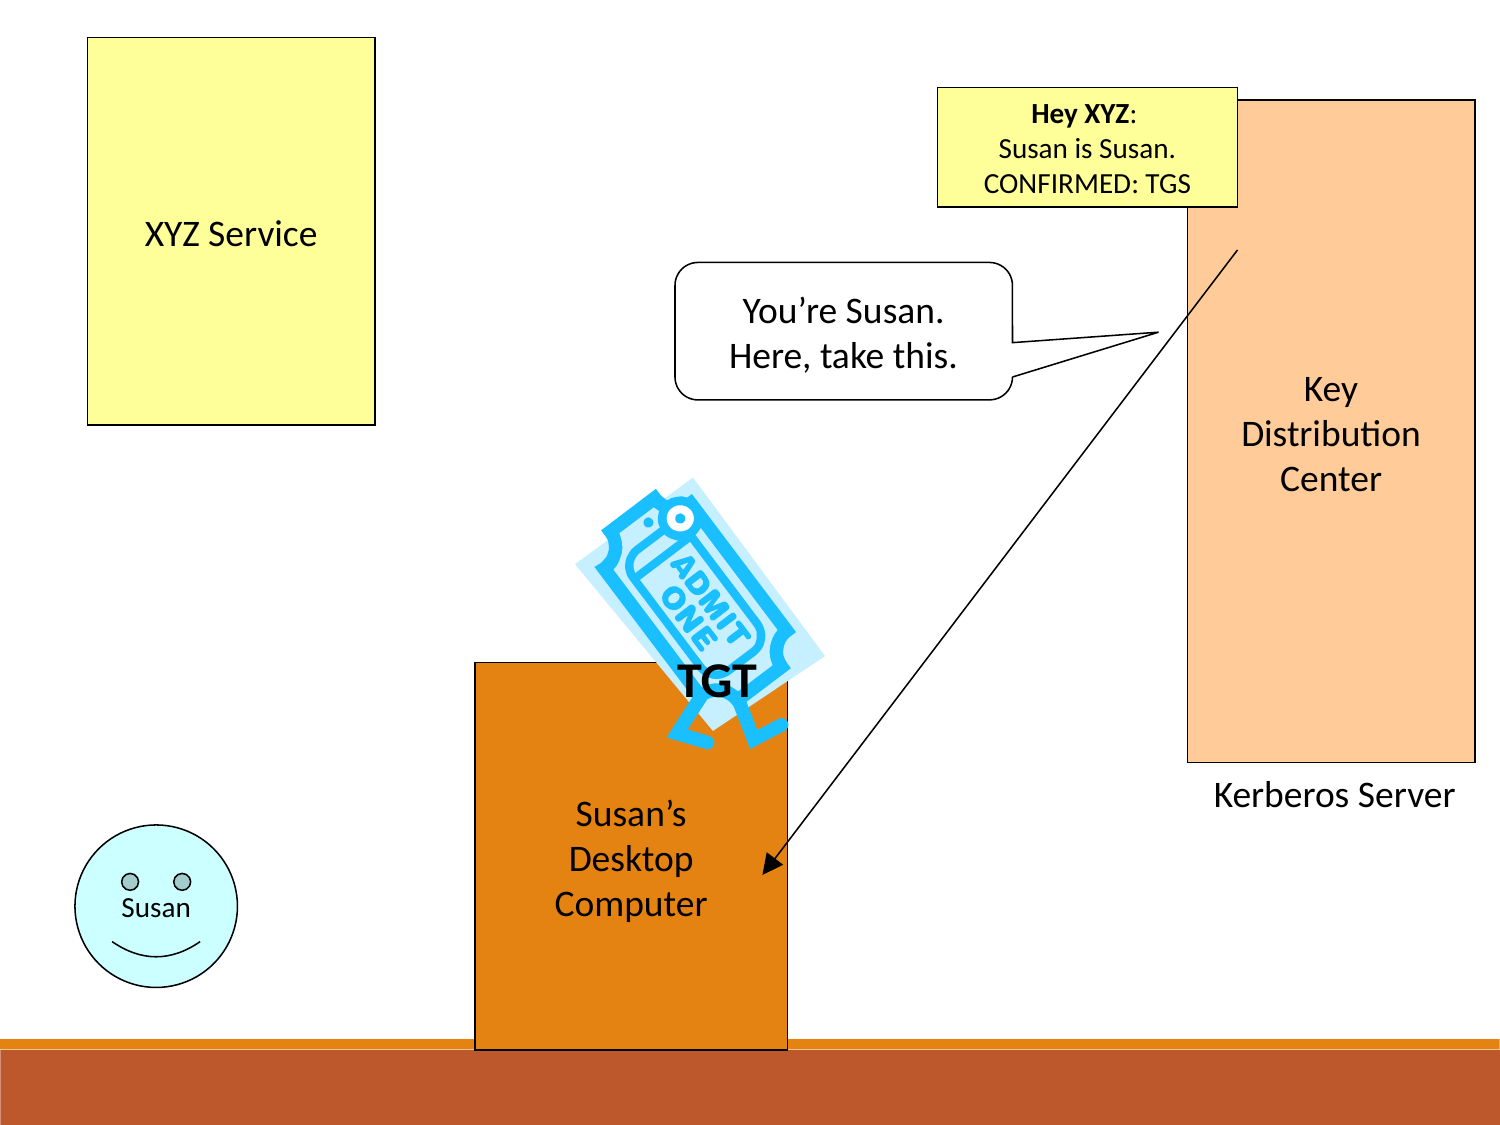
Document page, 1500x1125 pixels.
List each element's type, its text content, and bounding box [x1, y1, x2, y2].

text_box You’re Susan. Here, take this. [675, 262, 1159, 400]
text_box Kerberos Server [1198, 762, 1471, 823]
text_box Key Distribution Center [1187, 99, 1475, 763]
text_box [574, 477, 826, 751]
text_box [762, 249, 1238, 875]
text_box Hey XYZ: Susan is Susan. CONFIRMED: TGS [937, 87, 1238, 208]
text_box XYZ Service [87, 37, 375, 425]
text_box Susan [74, 824, 238, 988]
text_box Susan’s Desktop Computer [474, 662, 788, 1050]
